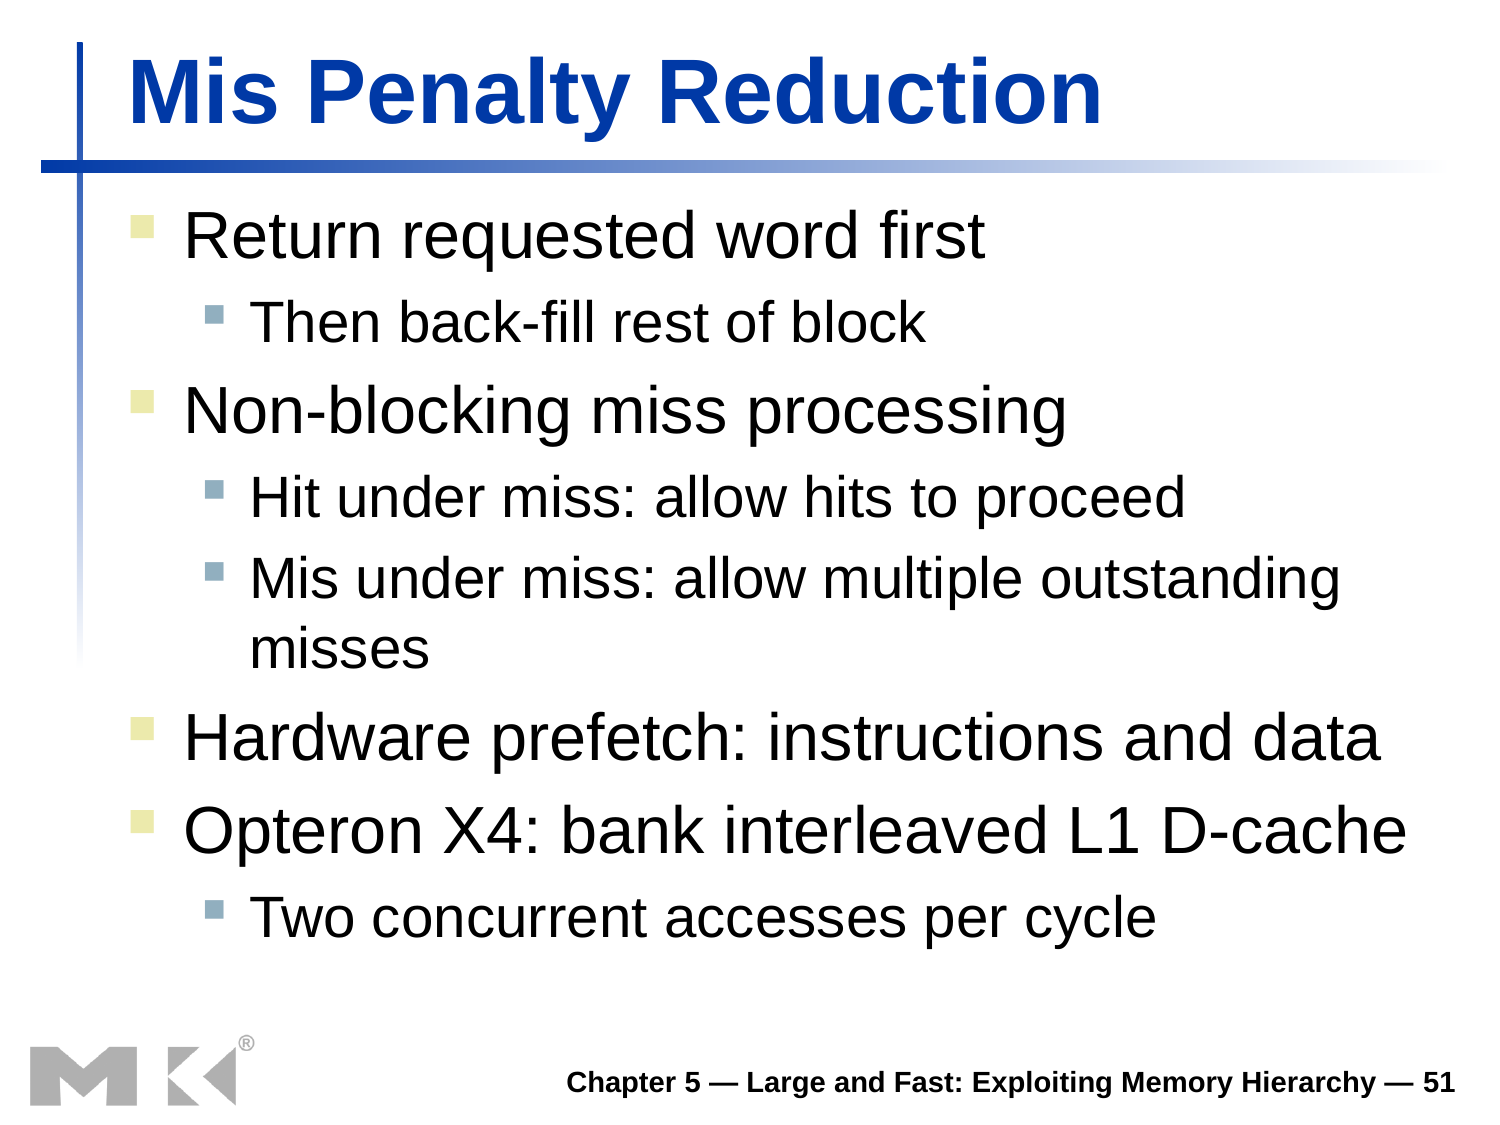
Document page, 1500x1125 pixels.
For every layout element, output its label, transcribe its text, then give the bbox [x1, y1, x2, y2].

footer Chapter 5 — Large and Fast: Exploiting Memory Hierarchy — 51 [277, 1046, 1471, 1106]
picture [29, 1034, 255, 1106]
title Mis Penalty Reduction [111, 23, 1468, 150]
list Return requested word first Then back-fill rest of block Non-blocking miss processing Hit under miss: allow hits to proceed Mis under miss: allow multiple outstanding misses Hardware prefetch: instructions and data Opteron X4: bank interleaved L1 D-cache Two concurrent accesses per cycle [111, 184, 1470, 1024]
